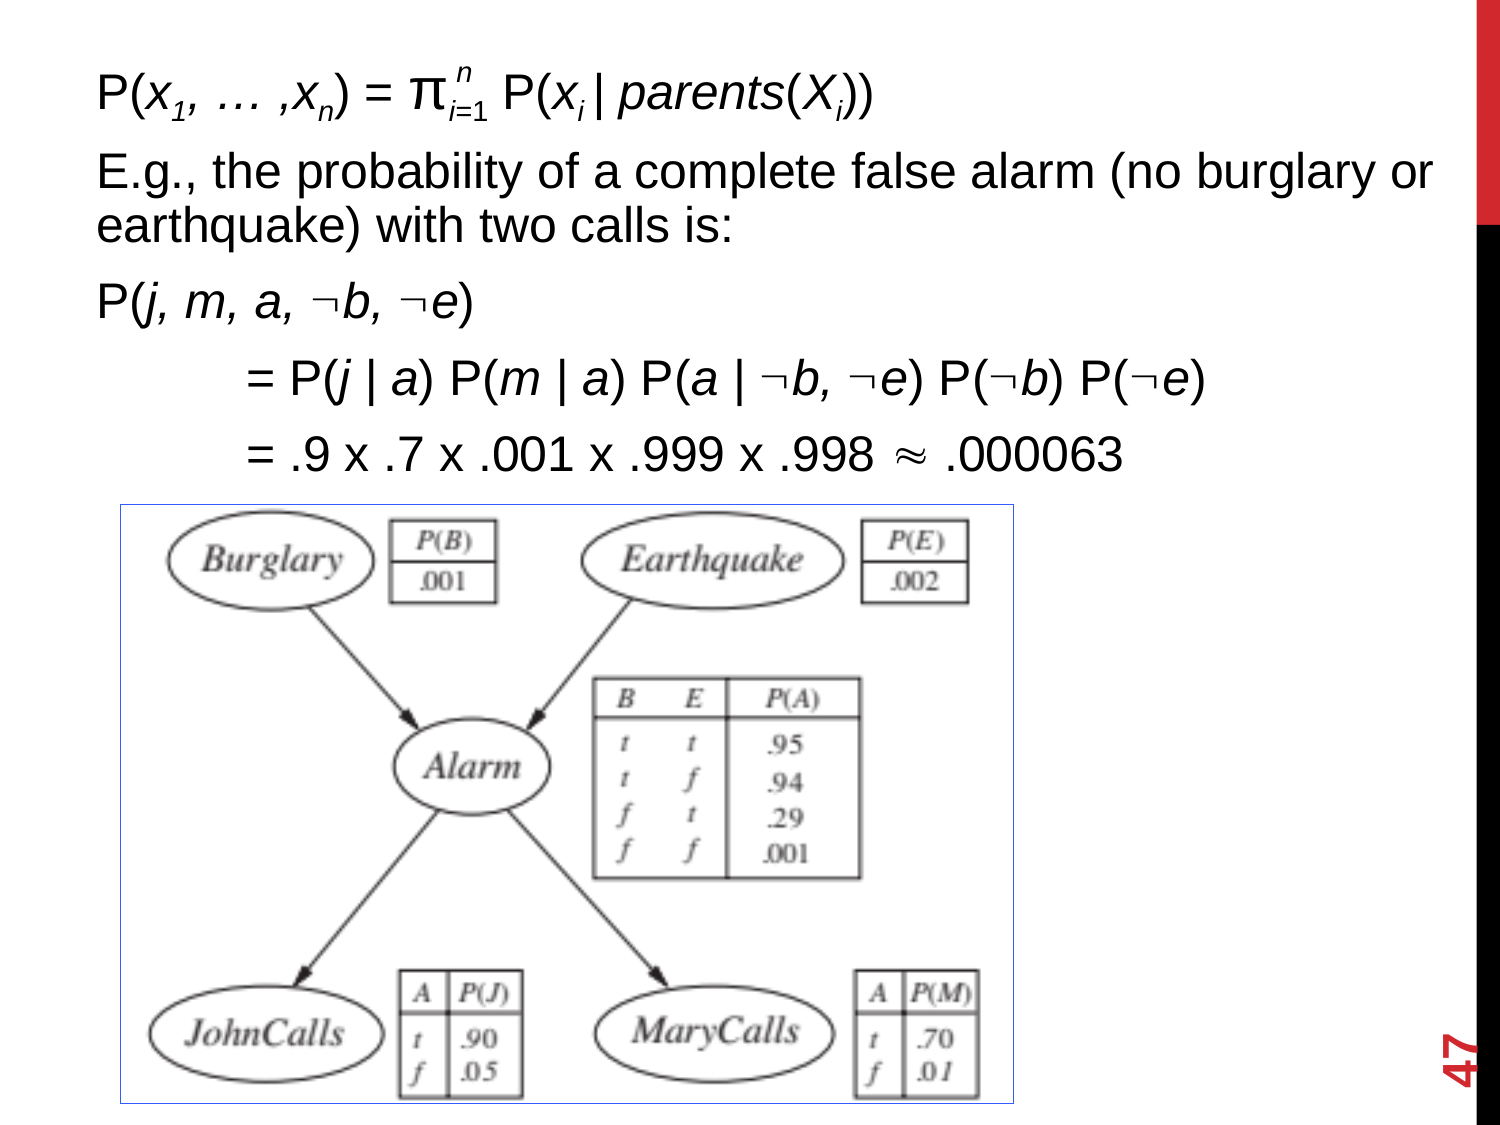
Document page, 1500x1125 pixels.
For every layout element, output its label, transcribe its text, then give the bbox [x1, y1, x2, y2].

slide_number 47 [1427, 887, 1488, 1104]
picture [119, 503, 1014, 1104]
list P(x1, … ,xn) = πi=1 P(xi | parents(Xi)) E.g., the probability of a complete false alarm (no burglary or earthquake) with two calls is: P(j, m, a, b, e) = P(j | a) P(m | a) P(a | b, e) P(b) P(e) = .9 x .7 x .001 x .999 x .998  .000063 [80, 46, 1488, 887]
text_box n [441, 46, 488, 97]
